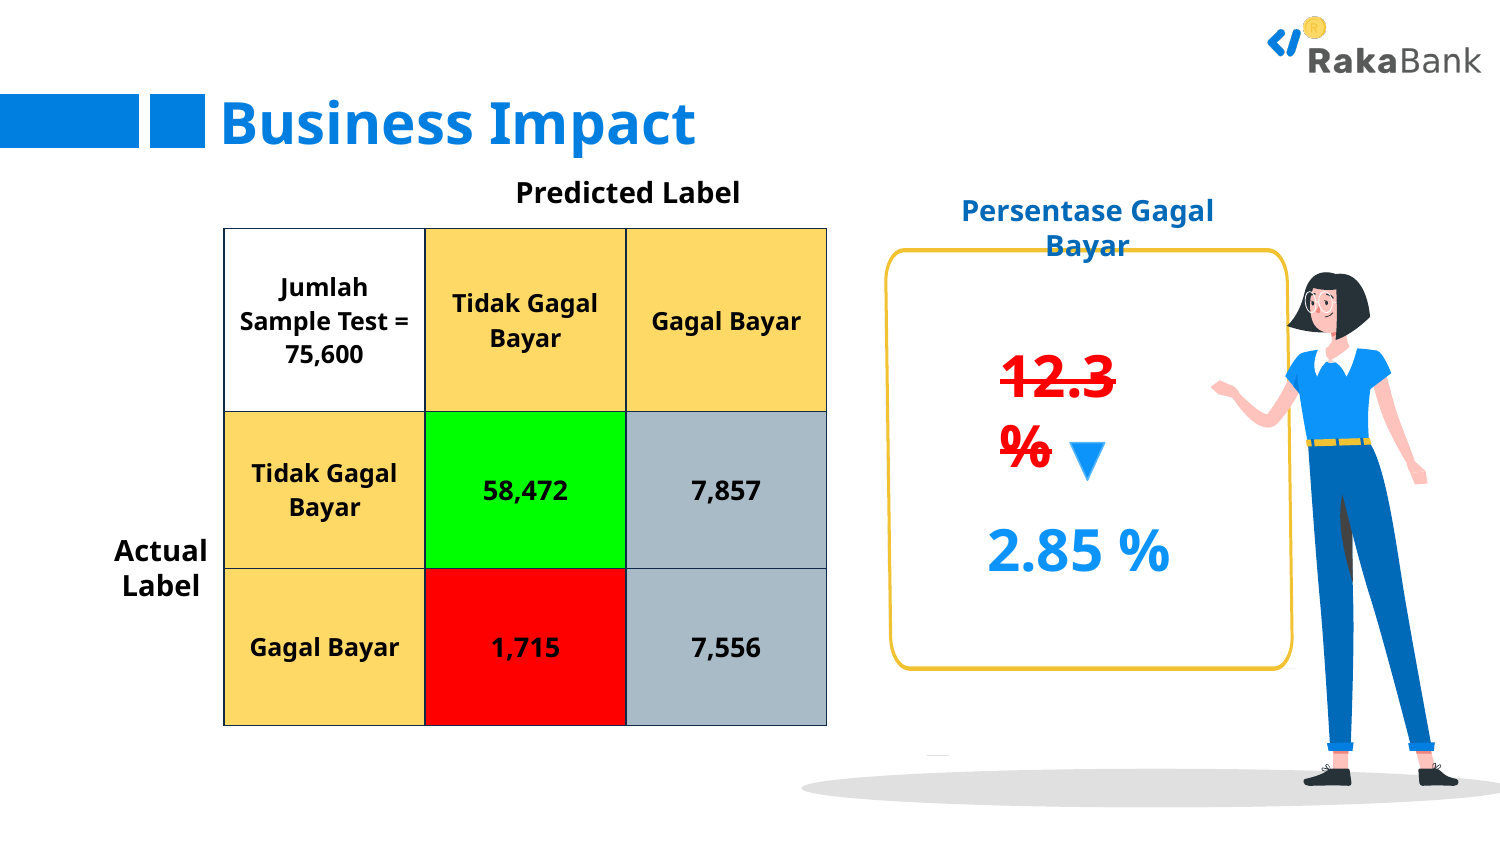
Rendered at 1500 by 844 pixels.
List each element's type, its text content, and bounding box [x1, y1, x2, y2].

text_box Persentase Gagal Bayar [900, 176, 1276, 247]
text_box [800, 248, 1500, 808]
table_header Tidak Gagal Bayar [426, 229, 625, 411]
table_cell Tidak Gagal Bayar [225, 412, 424, 568]
text_box Predicted Label [467, 159, 789, 225]
picture [1260, 8, 1500, 79]
text_box Actual Label [98, 517, 225, 618]
table_cell Gagal Bayar [225, 569, 424, 725]
table_header Jumlah Sample Test = 75,600 [225, 229, 424, 411]
table_cell 7,857 [627, 412, 795, 568]
title Business Impact [204, 85, 1222, 156]
table_header Gagal Bayar [627, 229, 826, 411]
table_cell 58,472 [426, 412, 625, 568]
table_cell 7,556 [627, 569, 795, 725]
table_cell 1,715 [426, 569, 625, 725]
